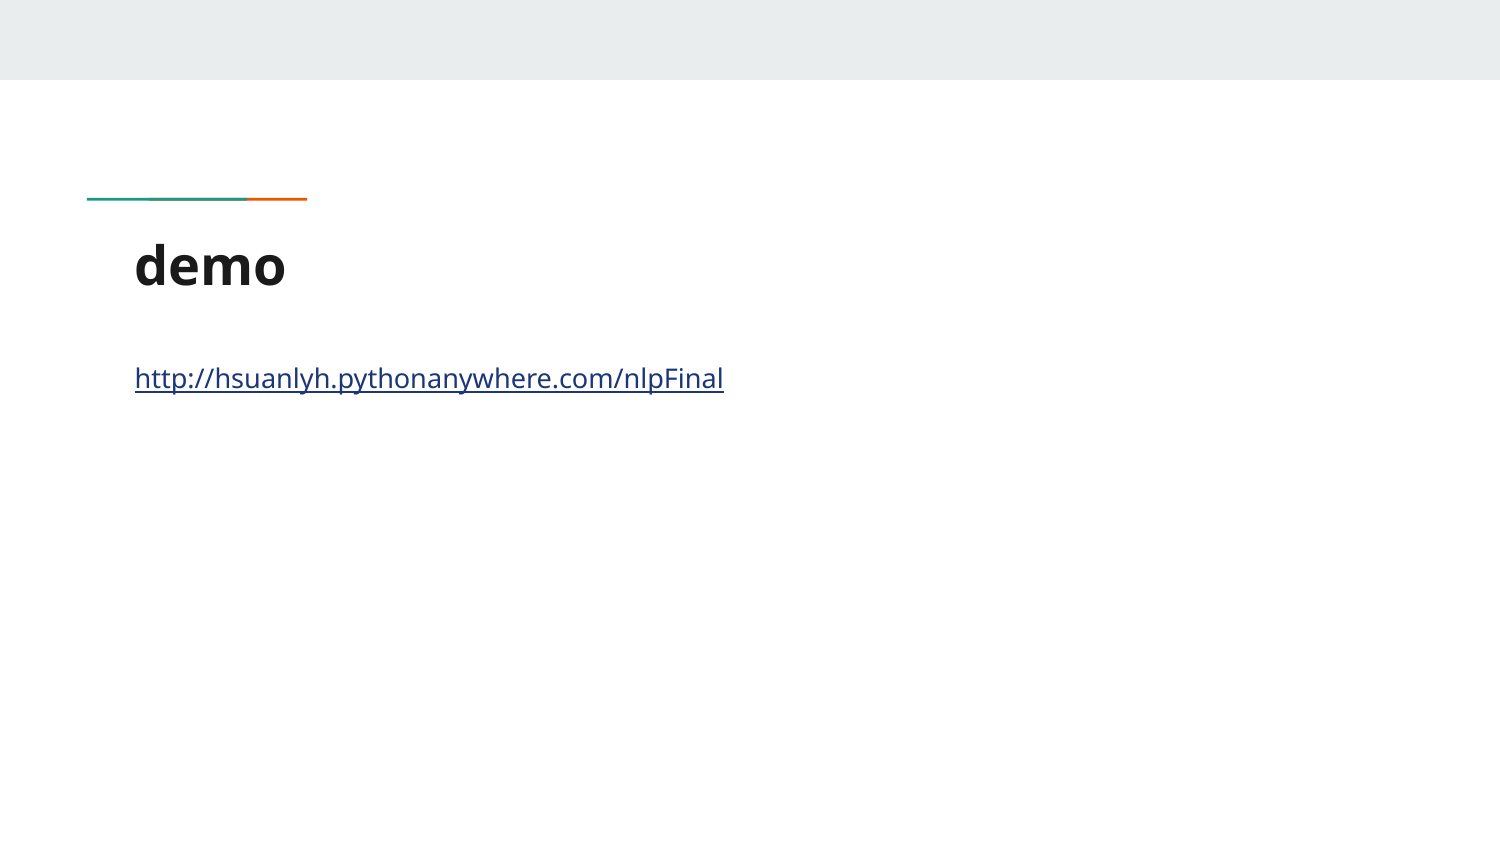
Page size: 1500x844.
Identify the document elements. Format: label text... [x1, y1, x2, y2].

title demo [119, 216, 1381, 305]
list http://hsuanlyh.pythonanywhere.com/nlpFinal [119, 341, 1381, 712]
